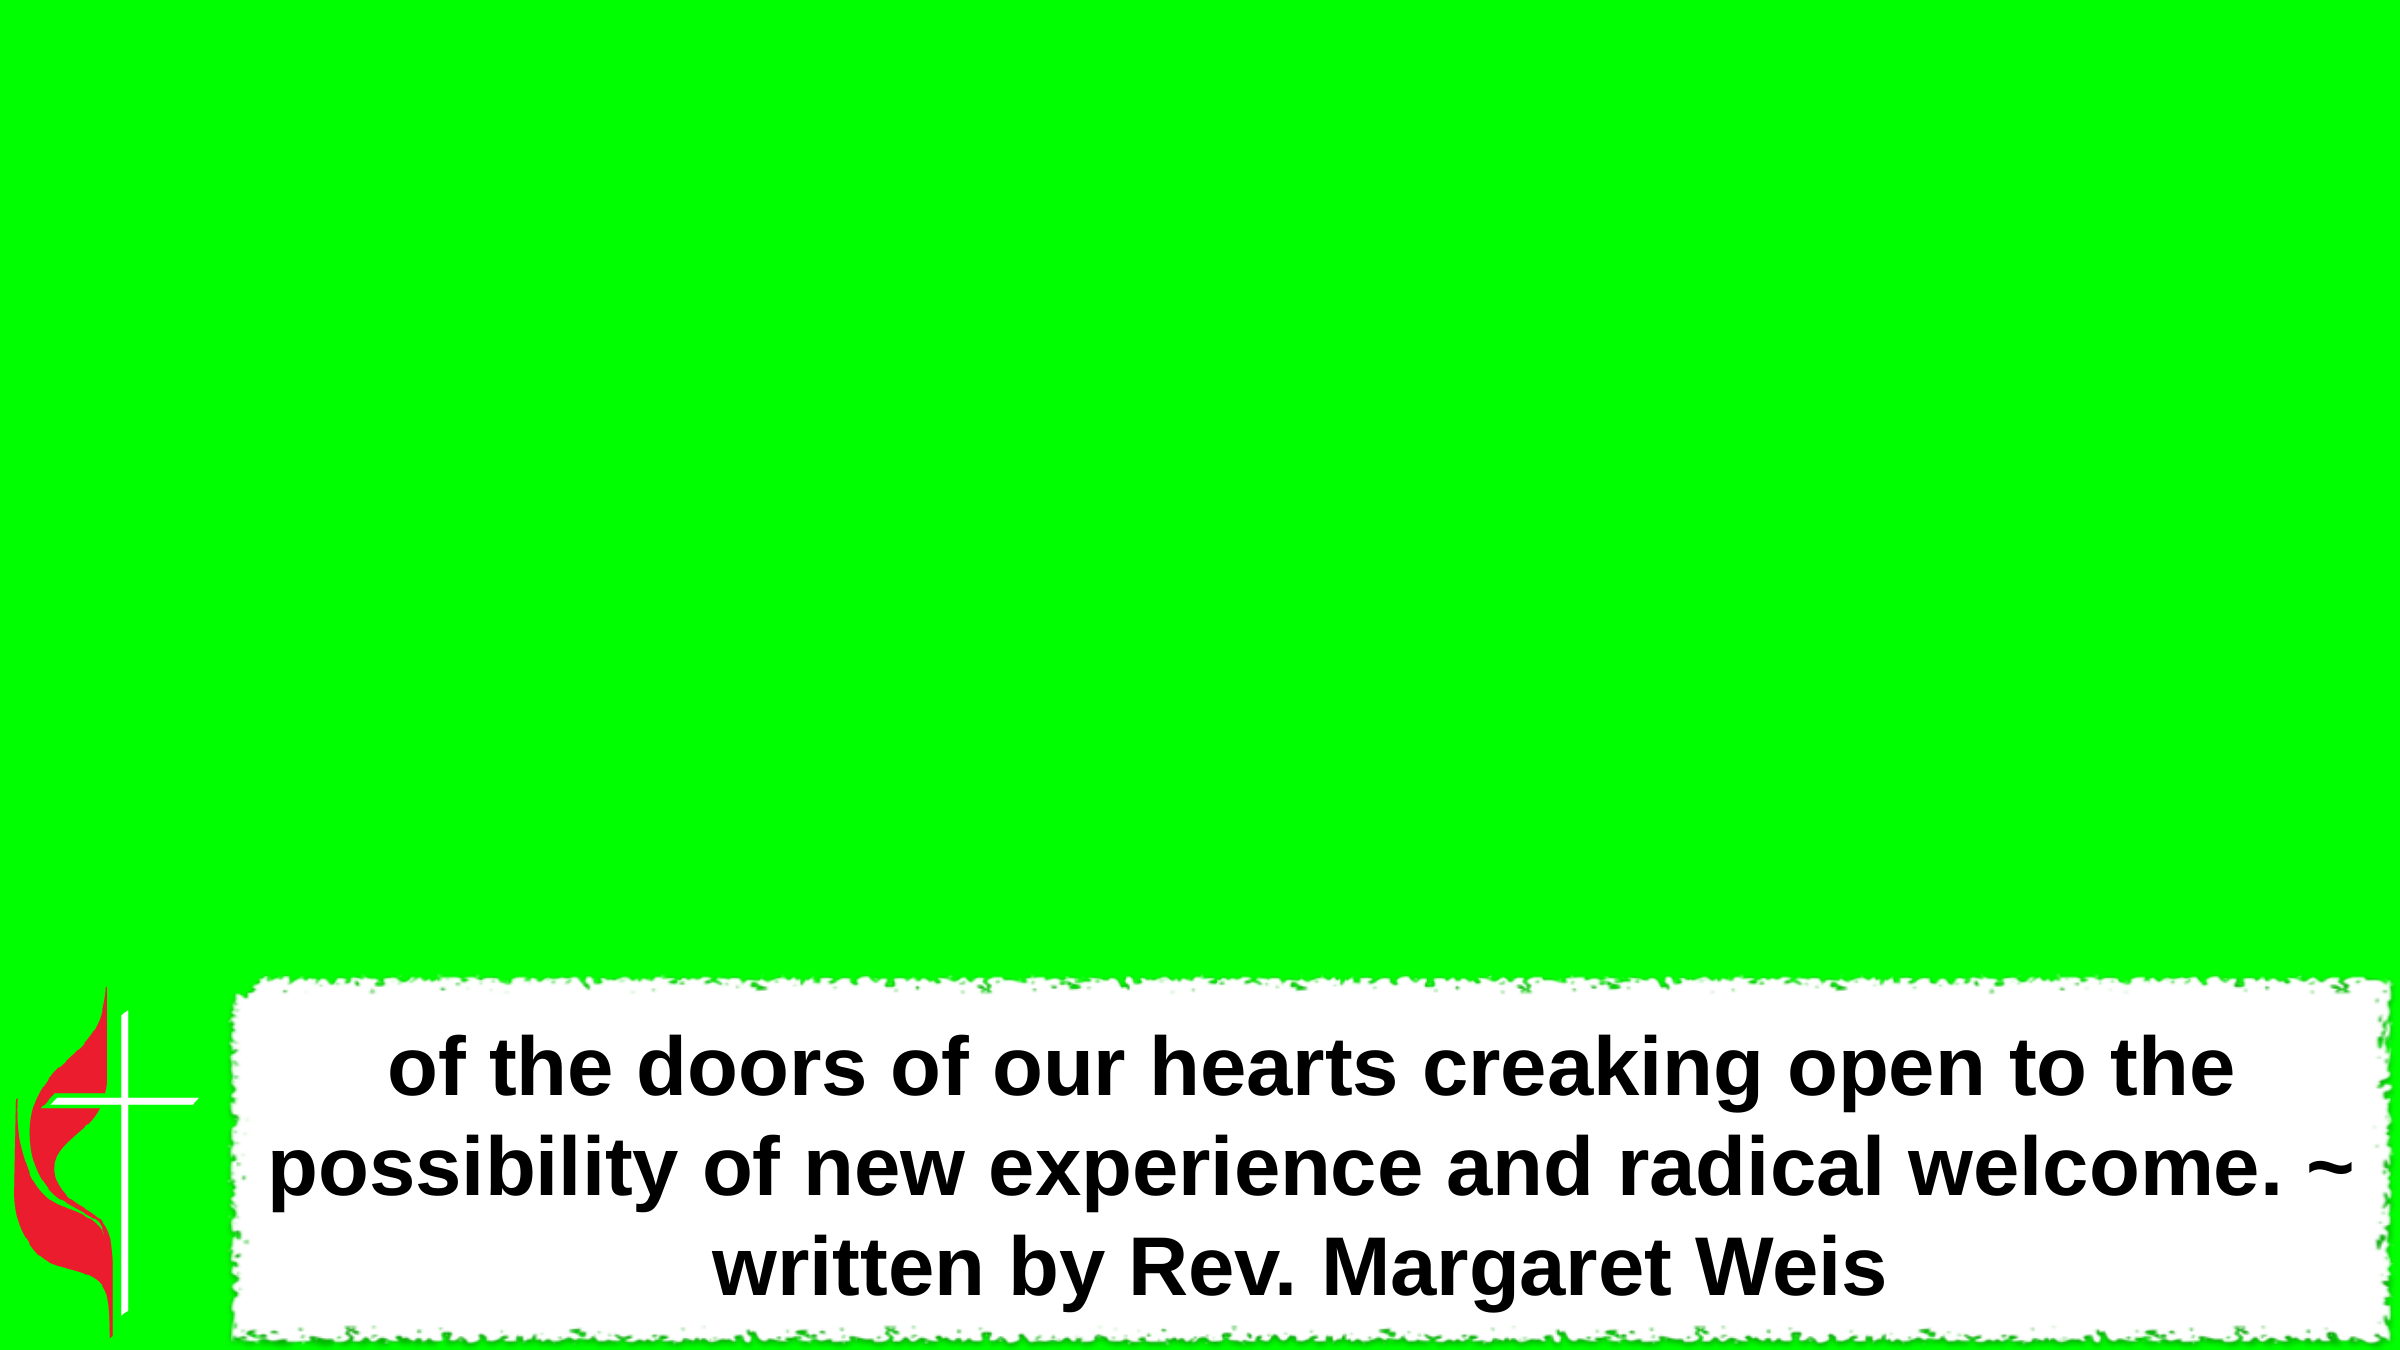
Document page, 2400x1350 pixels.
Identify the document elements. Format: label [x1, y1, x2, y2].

picture [0, 974, 2400, 1350]
